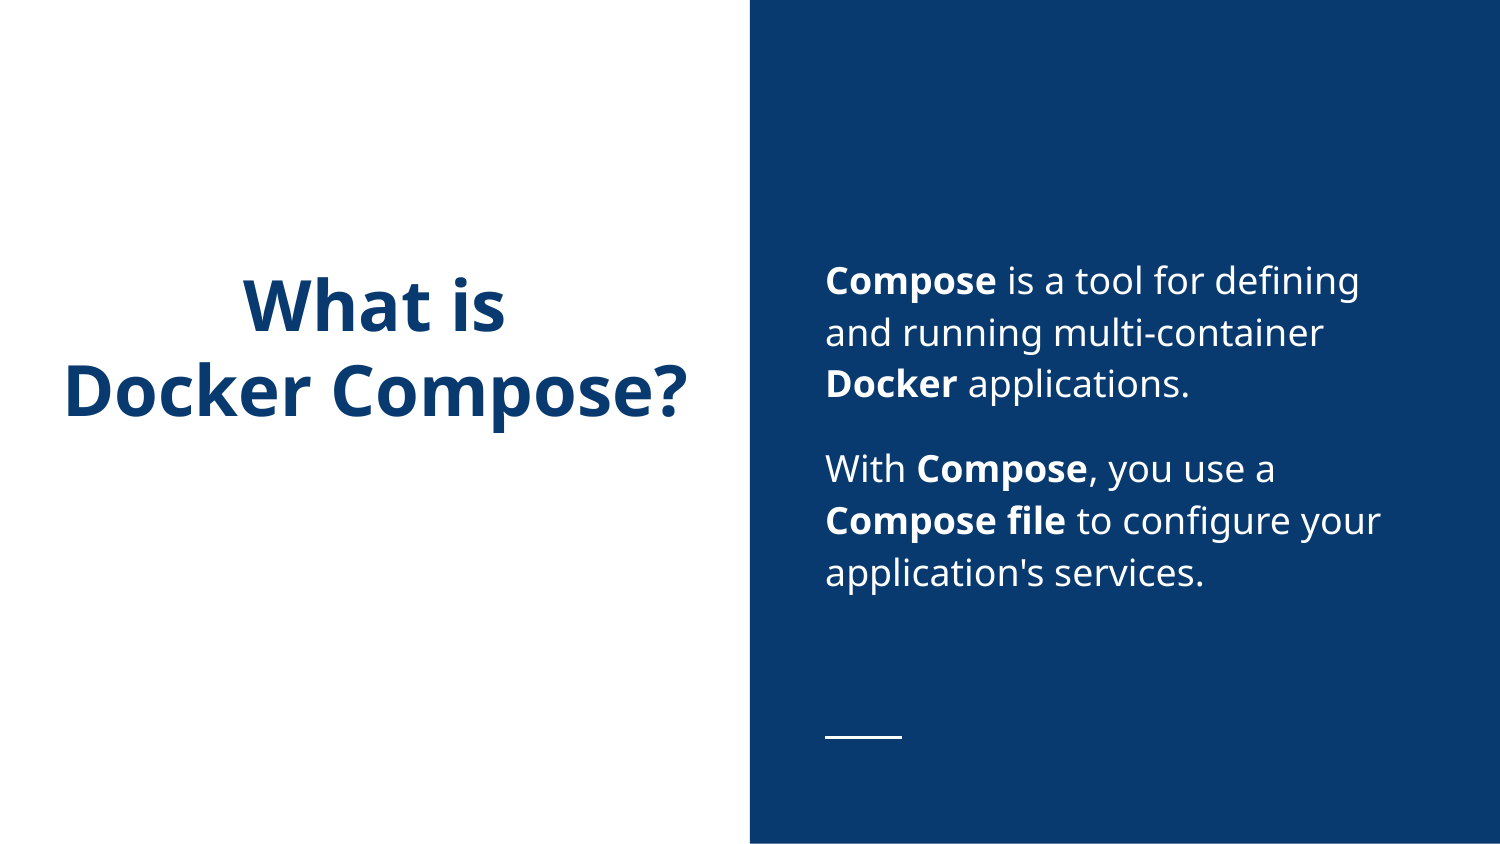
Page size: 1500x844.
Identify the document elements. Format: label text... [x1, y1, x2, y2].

list Compose is a tool for defining and running multi-container Docker applications. With Compose, you use a Compose file to configure your application's services. [810, 118, 1440, 725]
title What is Docker Compose? [43, 229, 708, 446]
